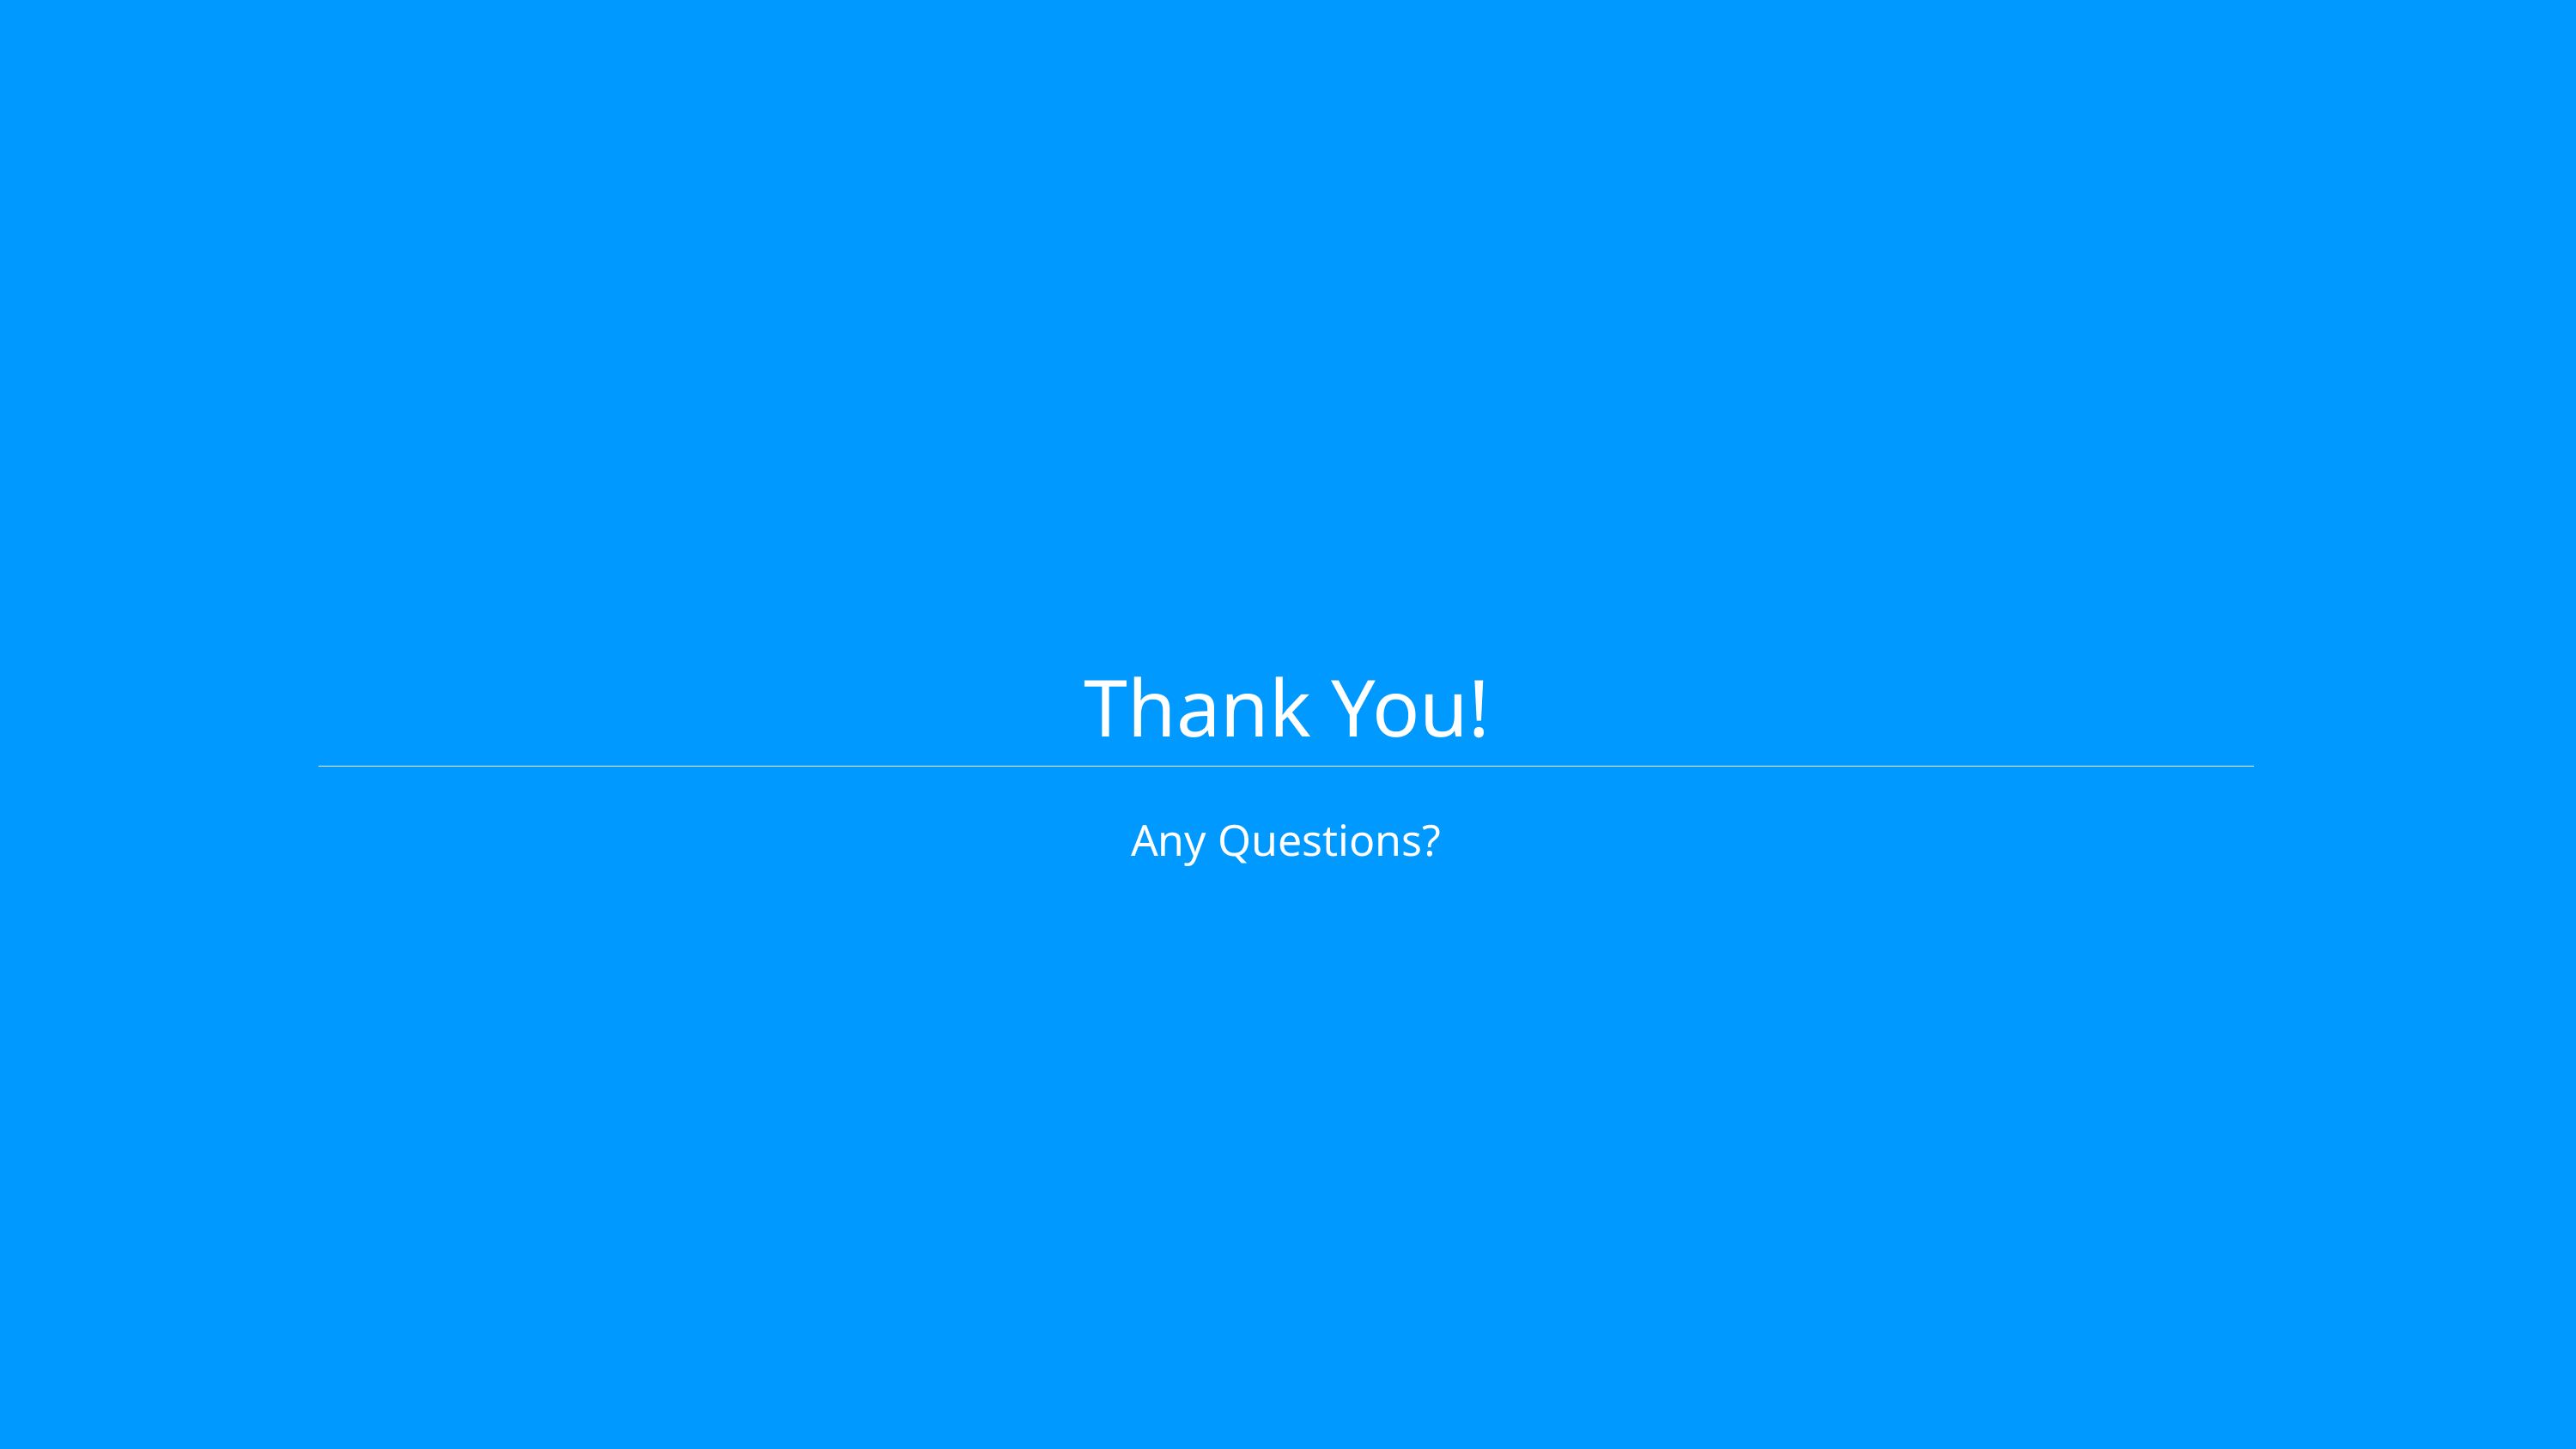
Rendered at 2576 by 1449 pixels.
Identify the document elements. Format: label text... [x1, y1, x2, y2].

title Thank You! [319, 498, 2254, 760]
subtitle Any Questions? [318, 802, 2254, 953]
